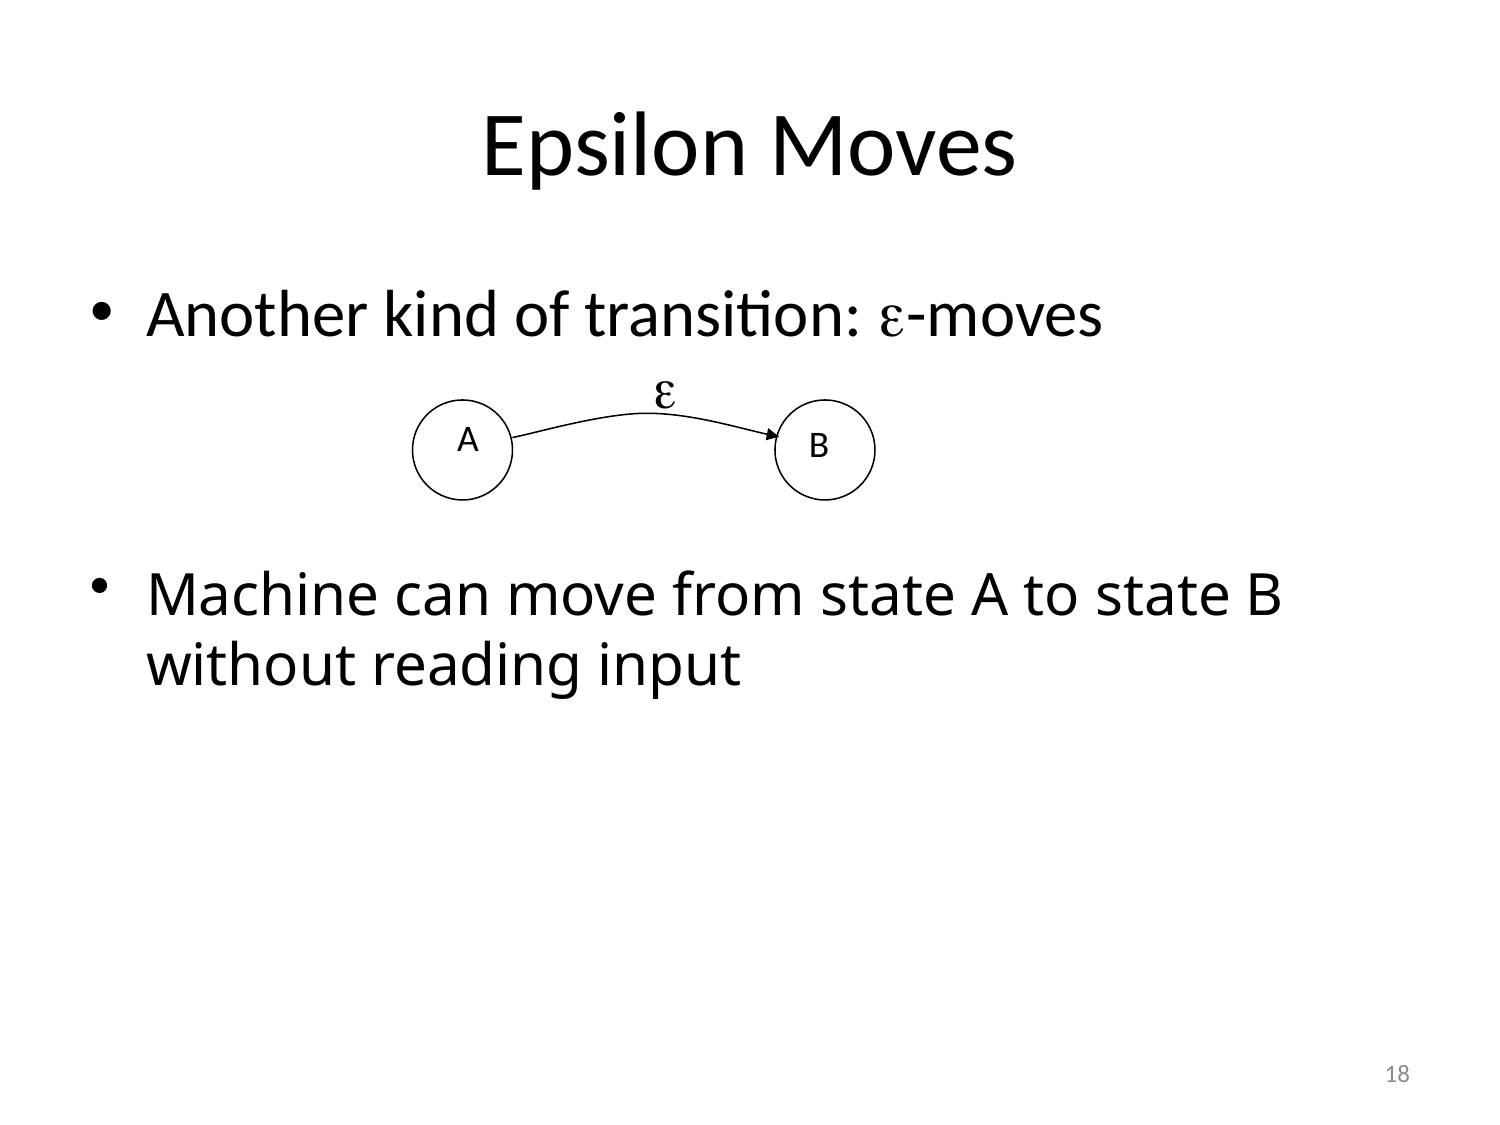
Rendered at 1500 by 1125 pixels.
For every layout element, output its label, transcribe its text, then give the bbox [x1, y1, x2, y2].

title Epsilon Moves [75, 45, 1425, 233]
slide_number 18 [1074, 1042, 1425, 1103]
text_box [412, 342, 876, 501]
text_box Machine can move from state A to state B without reading input [74, 549, 1438, 713]
list Another kind of transition: -moves [75, 262, 1438, 375]
